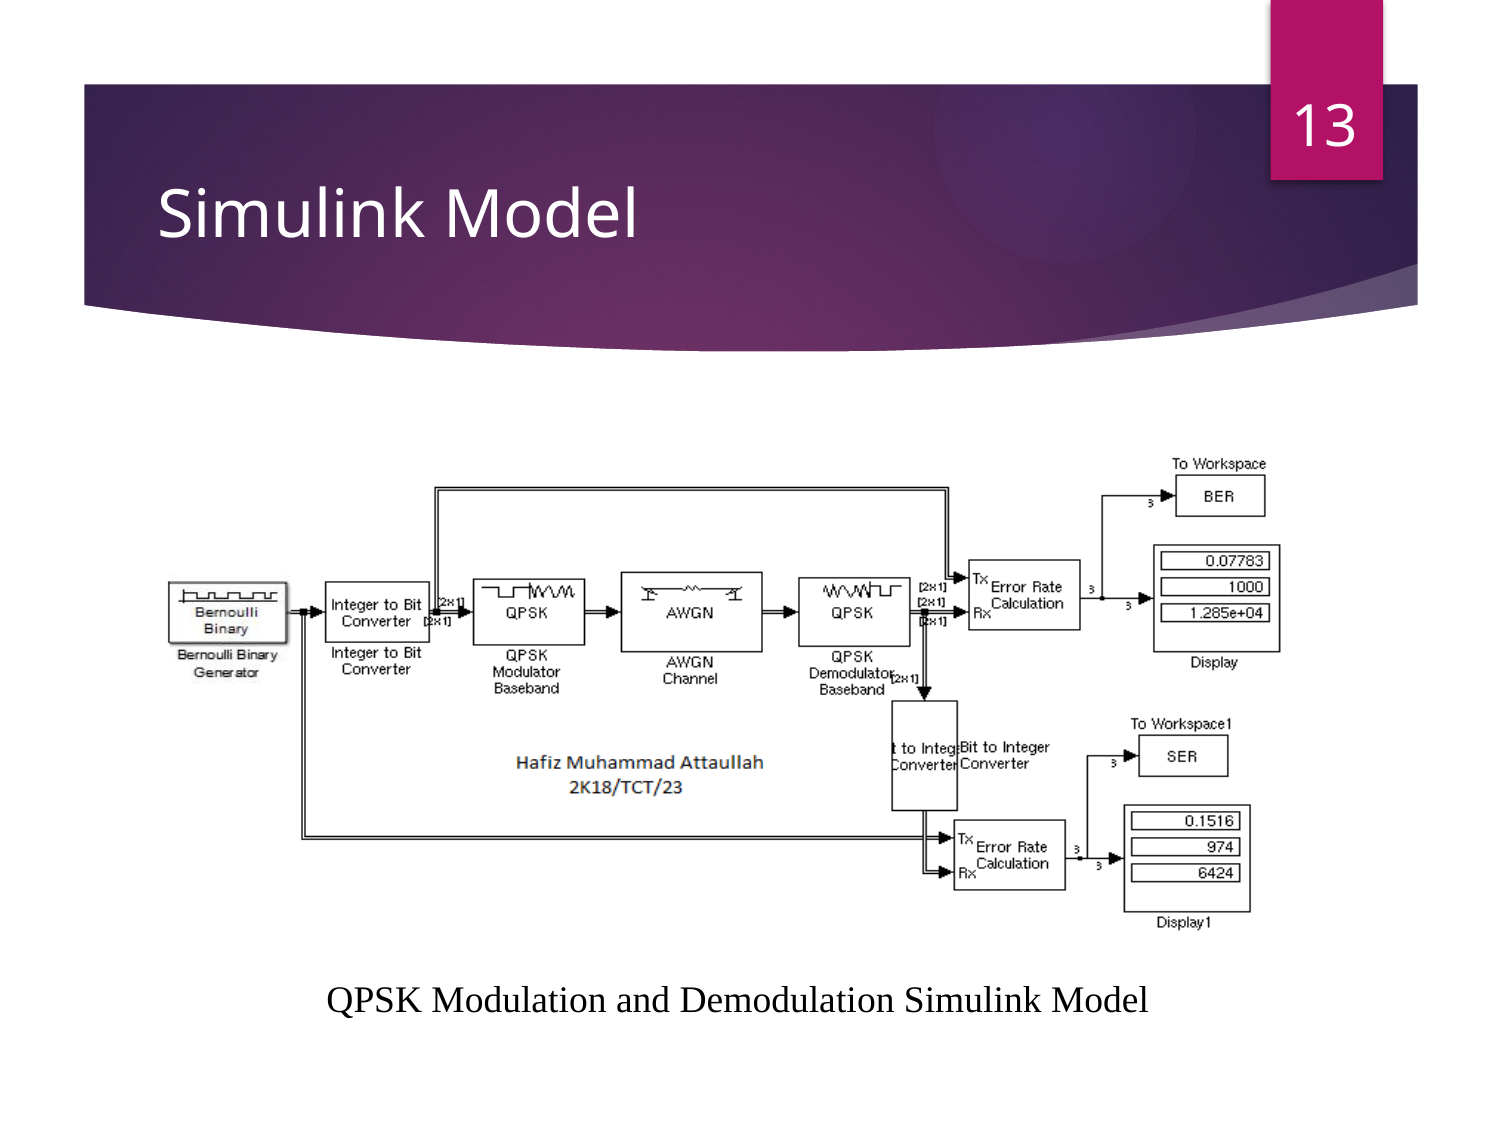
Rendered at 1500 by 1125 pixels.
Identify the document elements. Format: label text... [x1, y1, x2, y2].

title Simulink Model [142, 152, 1260, 269]
picture [160, 371, 1325, 1029]
slide_number 13 [1259, 48, 1390, 175]
